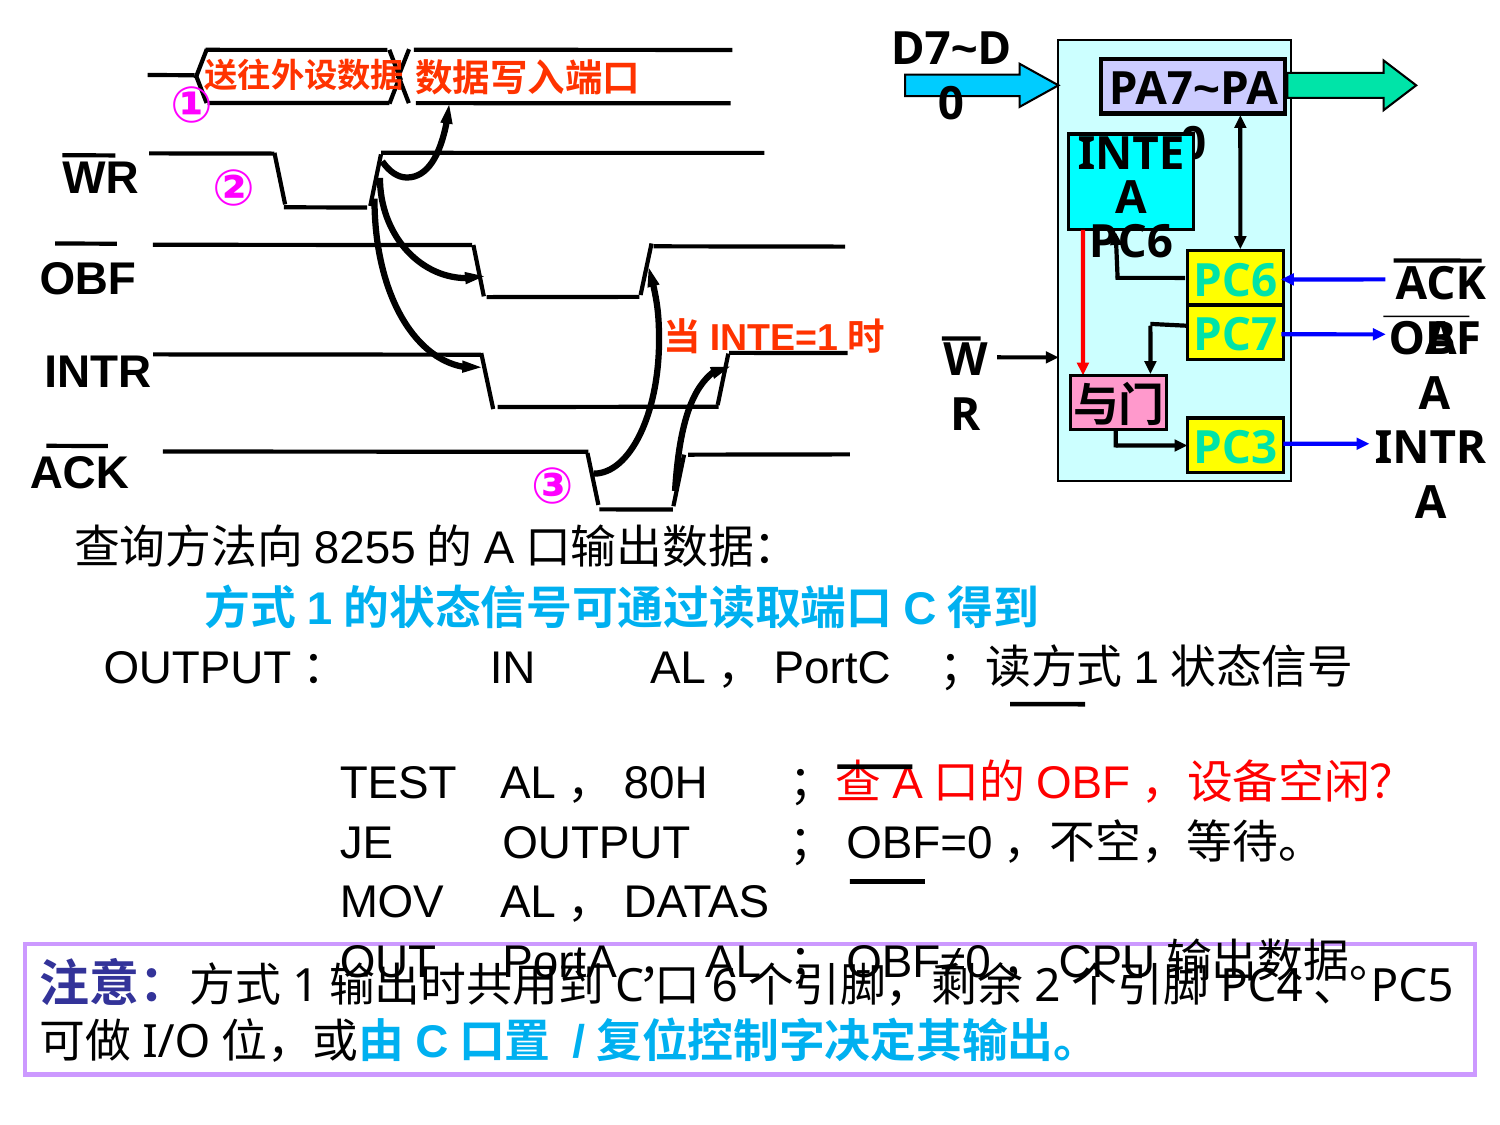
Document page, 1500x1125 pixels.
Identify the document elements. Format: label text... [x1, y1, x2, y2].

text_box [20, 49, 925, 517]
text_box 注意：方式1输出时共用到C口6个引脚，剩余2个引脚PC4、PC5可做I/O位，或由C口置 /复位控制字决定其输出。 [24, 949, 1475, 1075]
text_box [886, 18, 1500, 482]
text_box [24, 506, 1475, 949]
